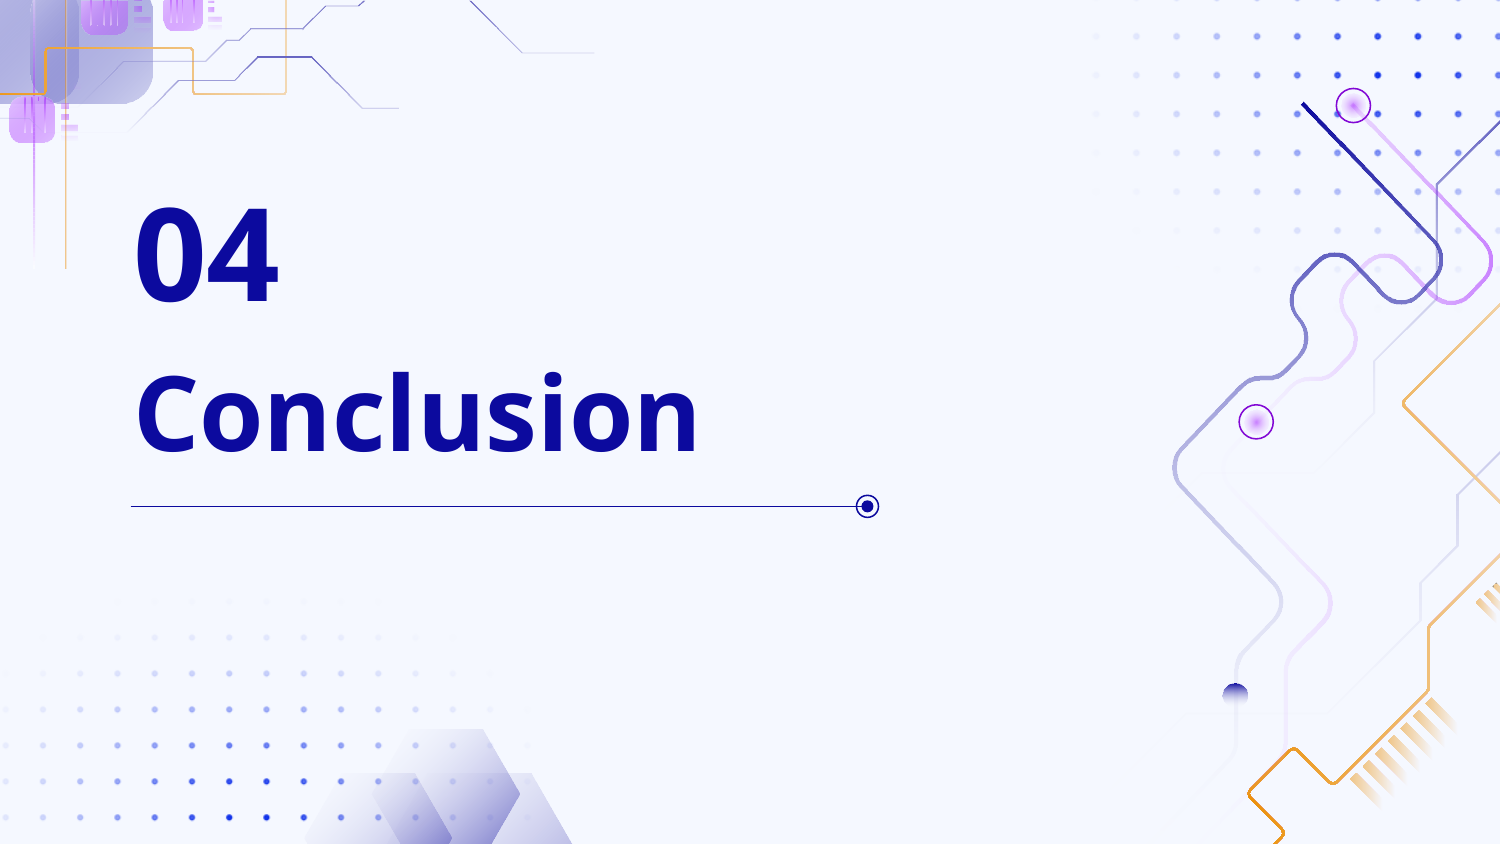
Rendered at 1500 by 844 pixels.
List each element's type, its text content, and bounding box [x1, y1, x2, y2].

title Conclusion [118, 341, 1037, 480]
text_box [1063, 0, 1500, 844]
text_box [130, 495, 879, 518]
title 04 [118, 168, 398, 332]
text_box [0, 549, 583, 844]
